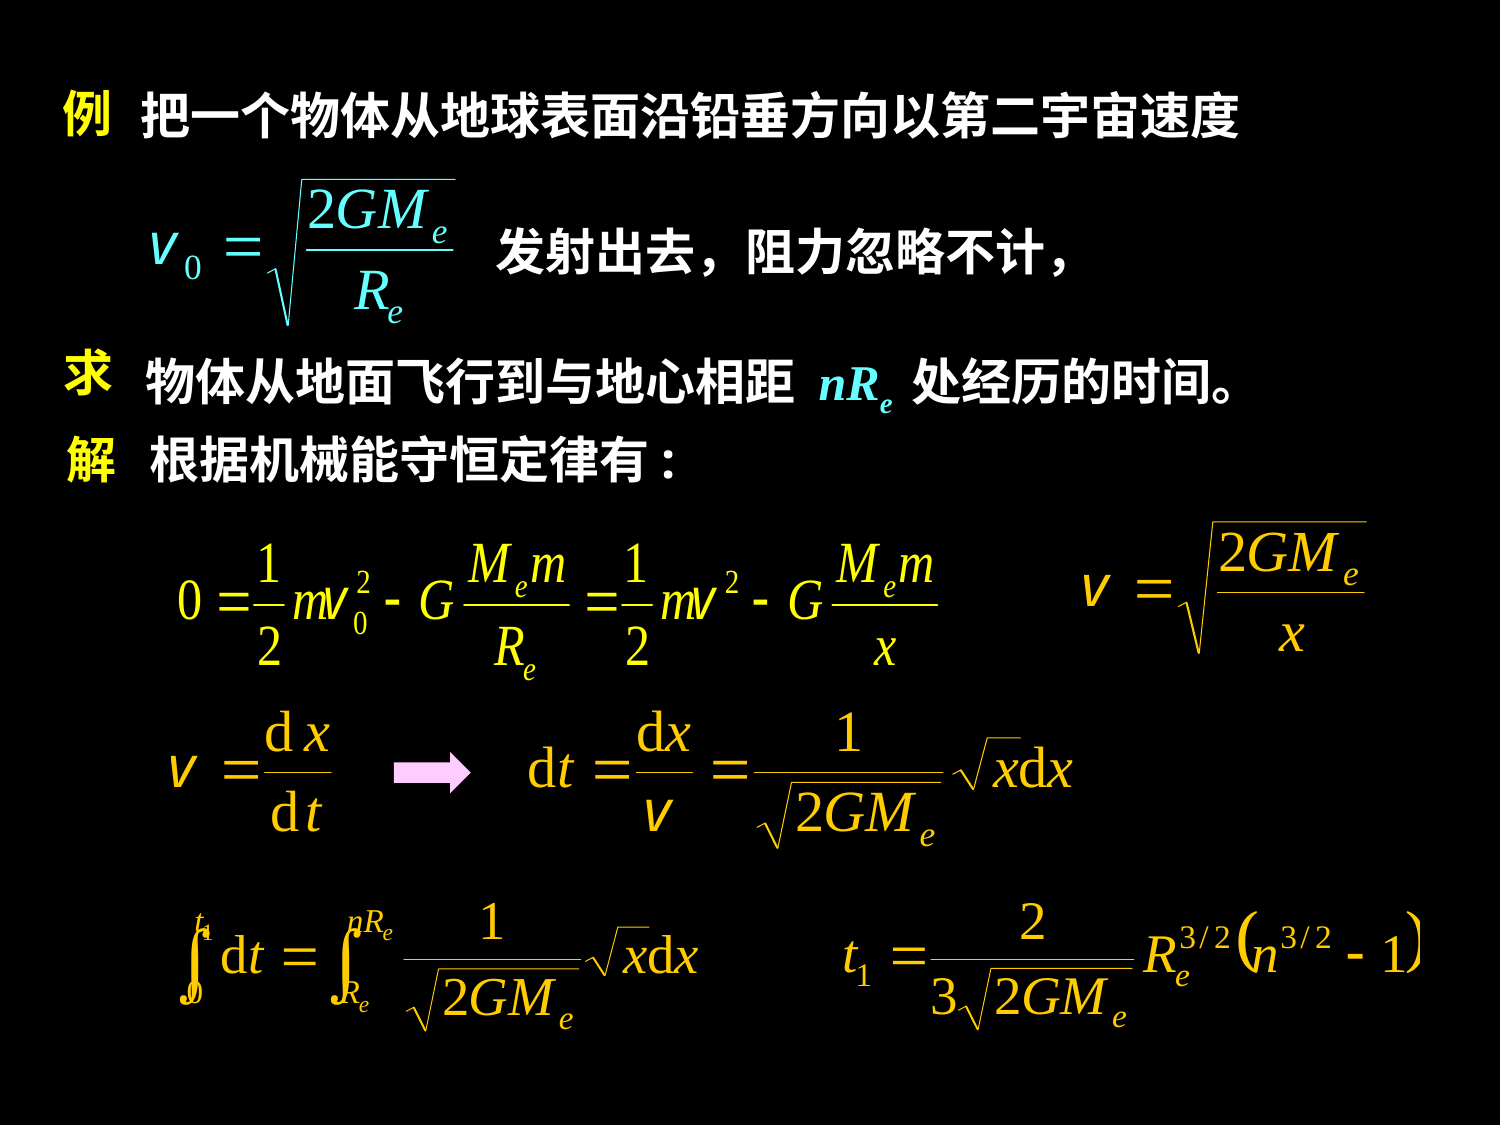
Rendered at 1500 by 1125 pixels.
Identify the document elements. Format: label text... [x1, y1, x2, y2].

text_box 物体从地面飞行到与地心相距 nRe 处经历的时间。 [130, 326, 1463, 427]
text_box 求 [48, 334, 129, 410]
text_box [525, 701, 1078, 855]
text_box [166, 892, 704, 1037]
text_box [170, 701, 336, 838]
text_box [394, 753, 470, 792]
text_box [1084, 515, 1372, 659]
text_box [170, 526, 950, 693]
text_box 发射出去，阻力忽略不计， [480, 212, 1111, 288]
text_box 把一个物体从地球表面沿铅垂方向以第二宇宙速度 [126, 77, 1439, 213]
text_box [841, 892, 1421, 1036]
text_box 根据机械能守恒定律有: [134, 427, 704, 496]
text_box 例 [47, 74, 128, 150]
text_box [152, 172, 461, 332]
text_box 解 [51, 420, 131, 496]
